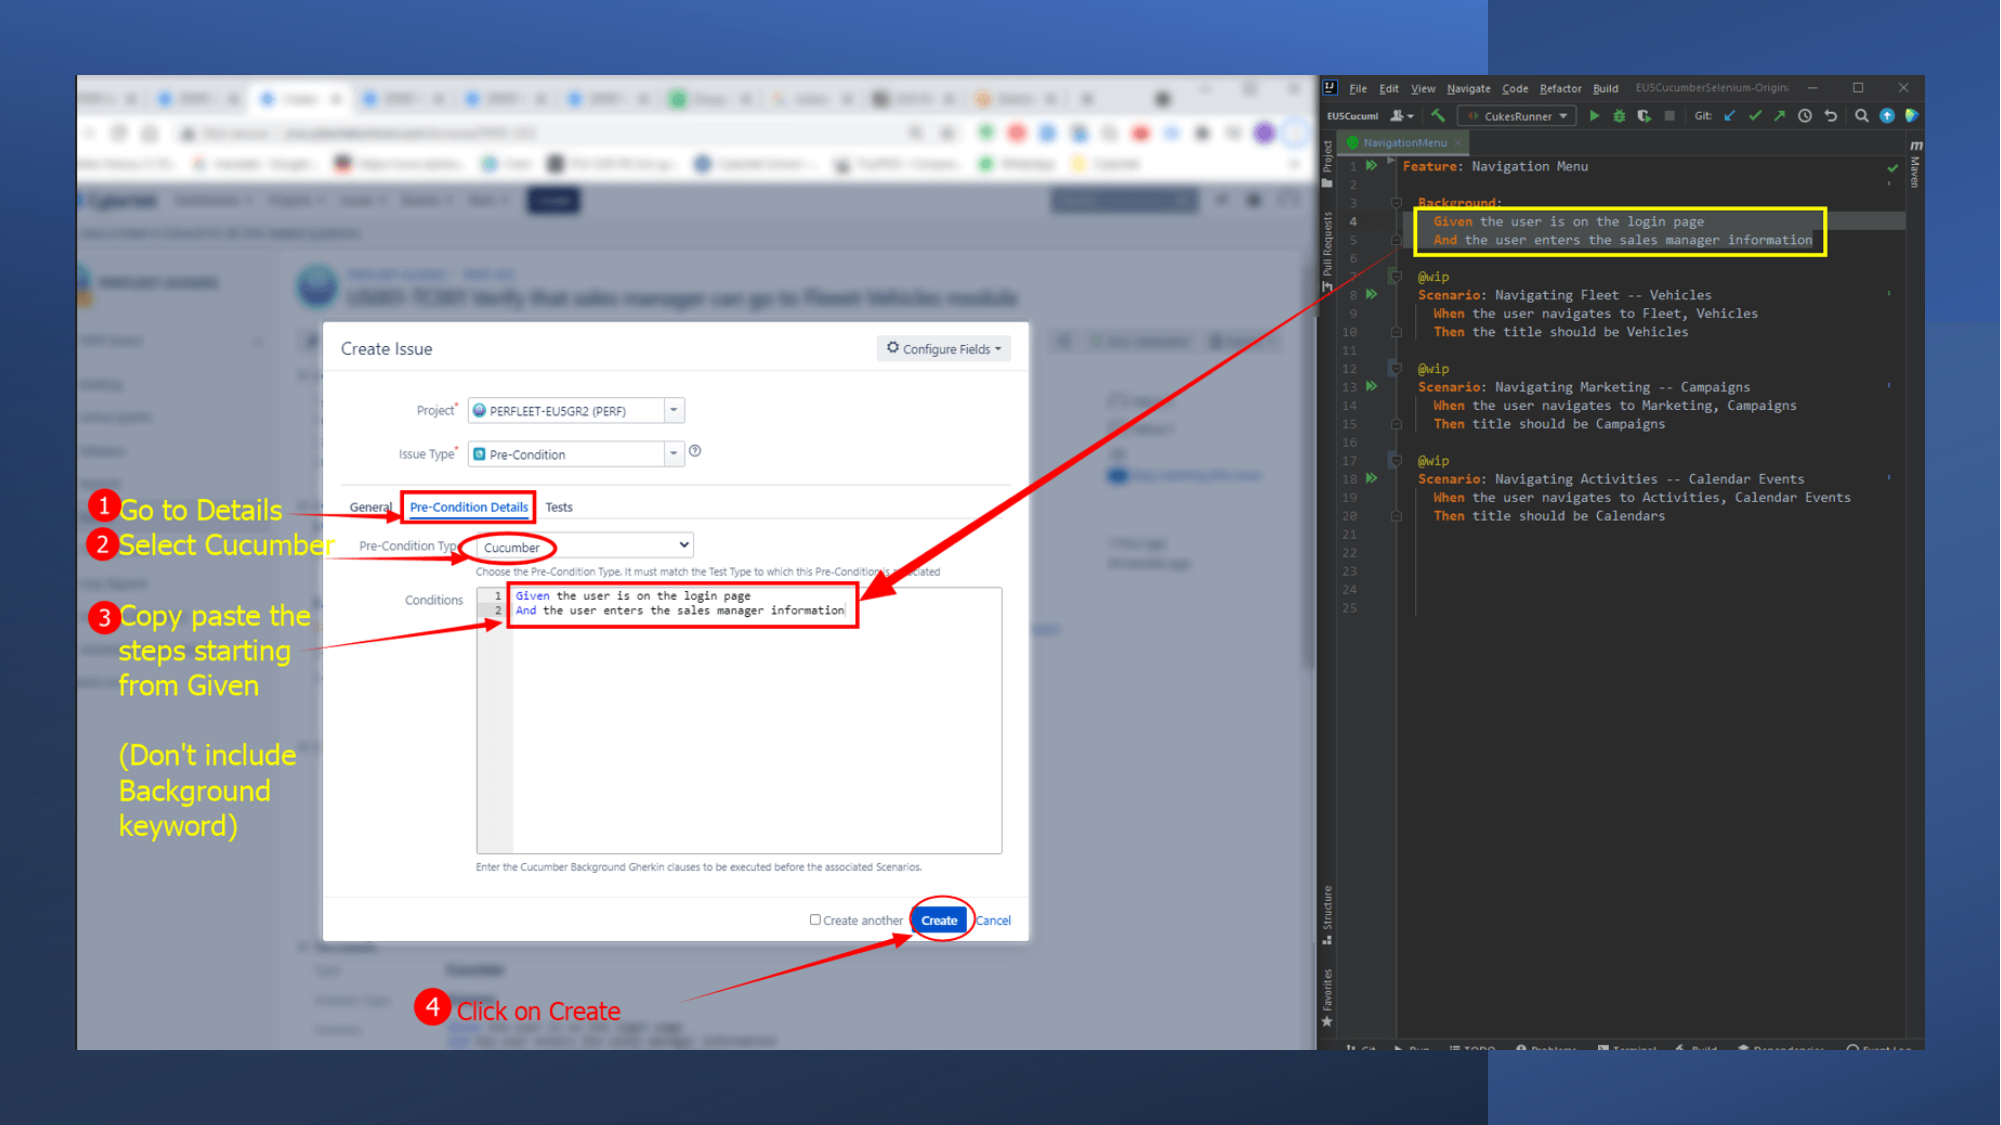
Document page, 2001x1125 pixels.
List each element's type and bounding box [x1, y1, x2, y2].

text_box [1489, 0, 2000, 321]
text_box [0, 321, 2000, 1125]
picture [74, 74, 1925, 1050]
text_box [0, 0, 1489, 321]
